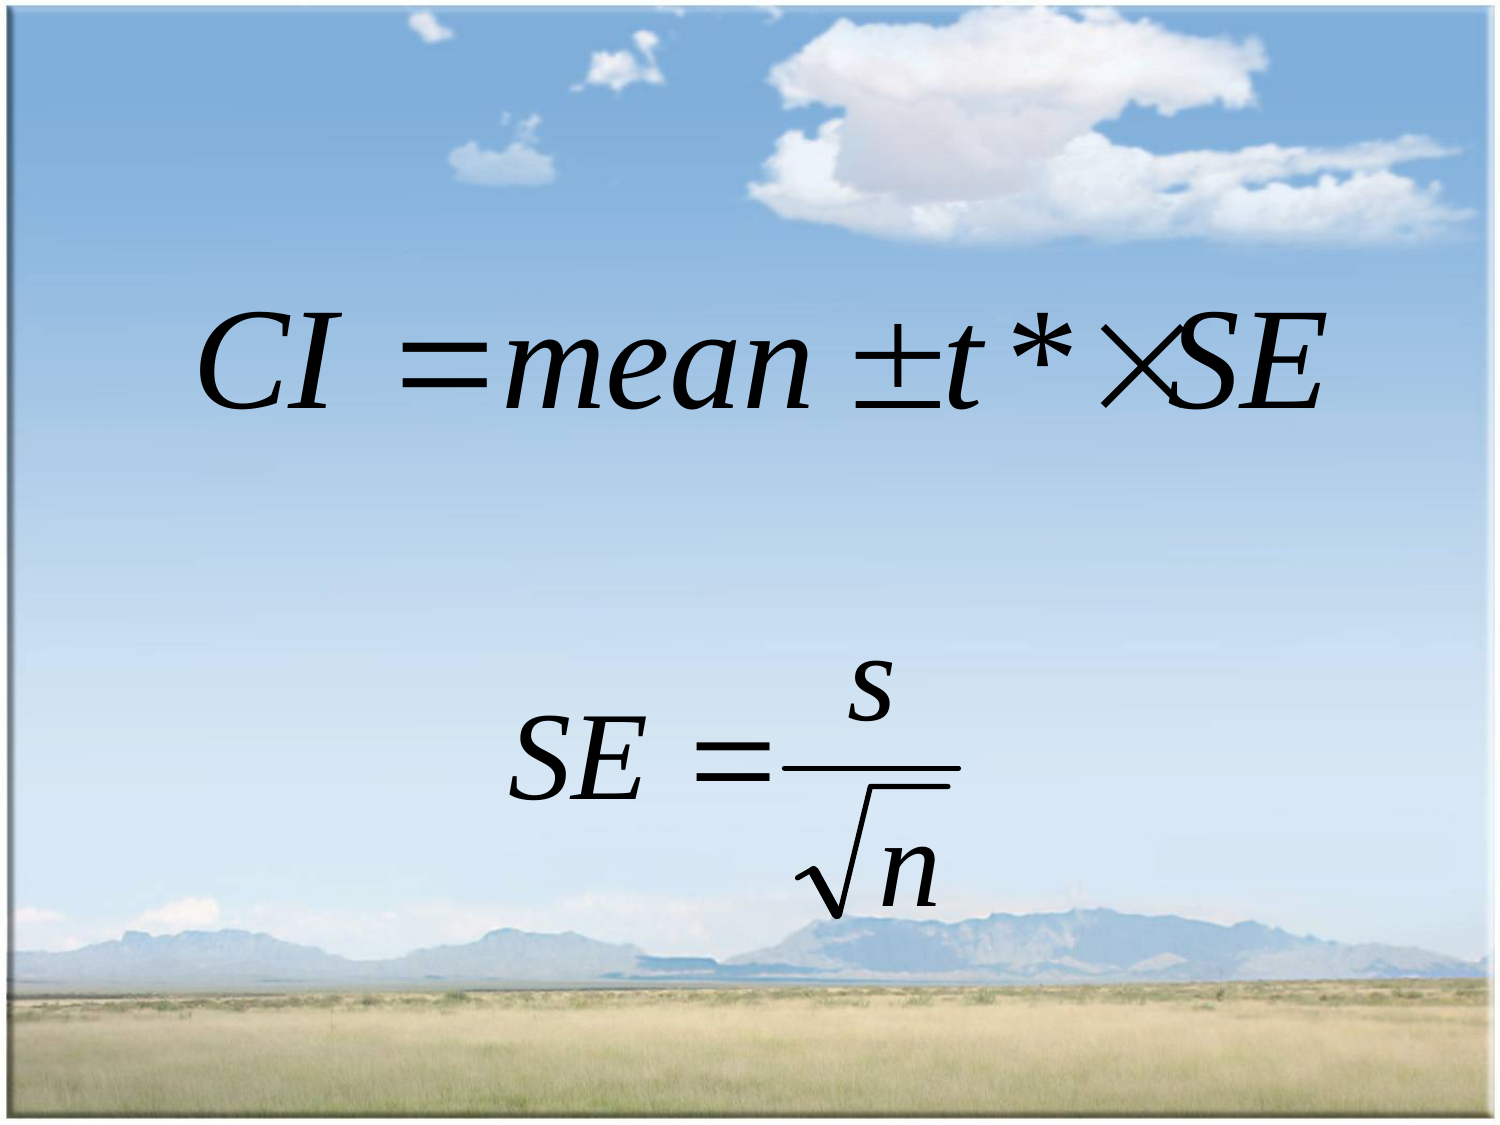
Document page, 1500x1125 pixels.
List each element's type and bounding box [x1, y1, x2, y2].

picture [0, 0, 1500, 1125]
text_box [487, 599, 982, 948]
text_box [174, 274, 1364, 446]
